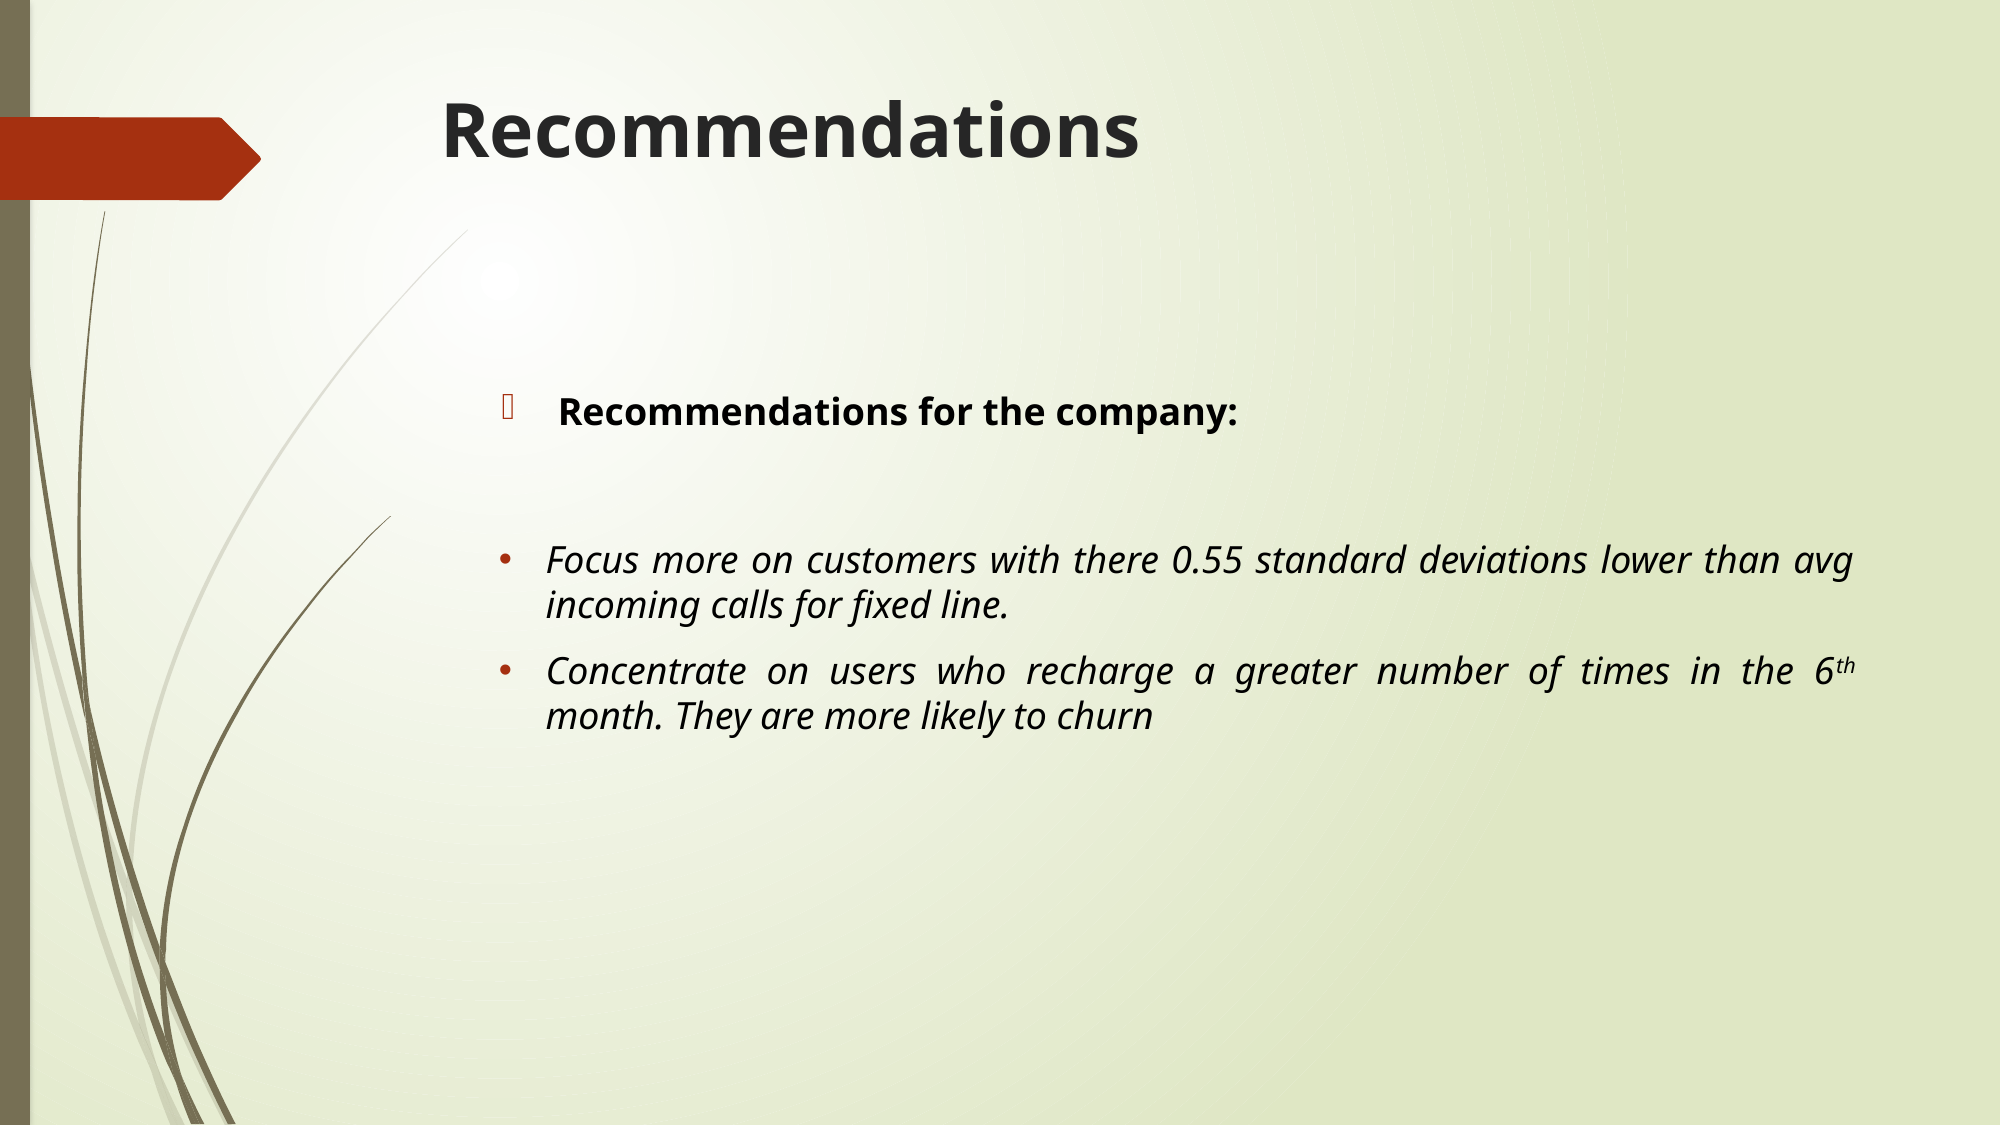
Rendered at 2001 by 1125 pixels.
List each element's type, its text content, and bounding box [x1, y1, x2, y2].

text_box Focus more on customers with there 0.55 standard deviations lower than avg incoming calls for fixed line. Concentrate on users who recharge a greater number of times in the 6th month. They are more likely to churn [408, 528, 1871, 825]
title Recommendations [425, 75, 1888, 286]
text_box [408, 310, 1871, 496]
